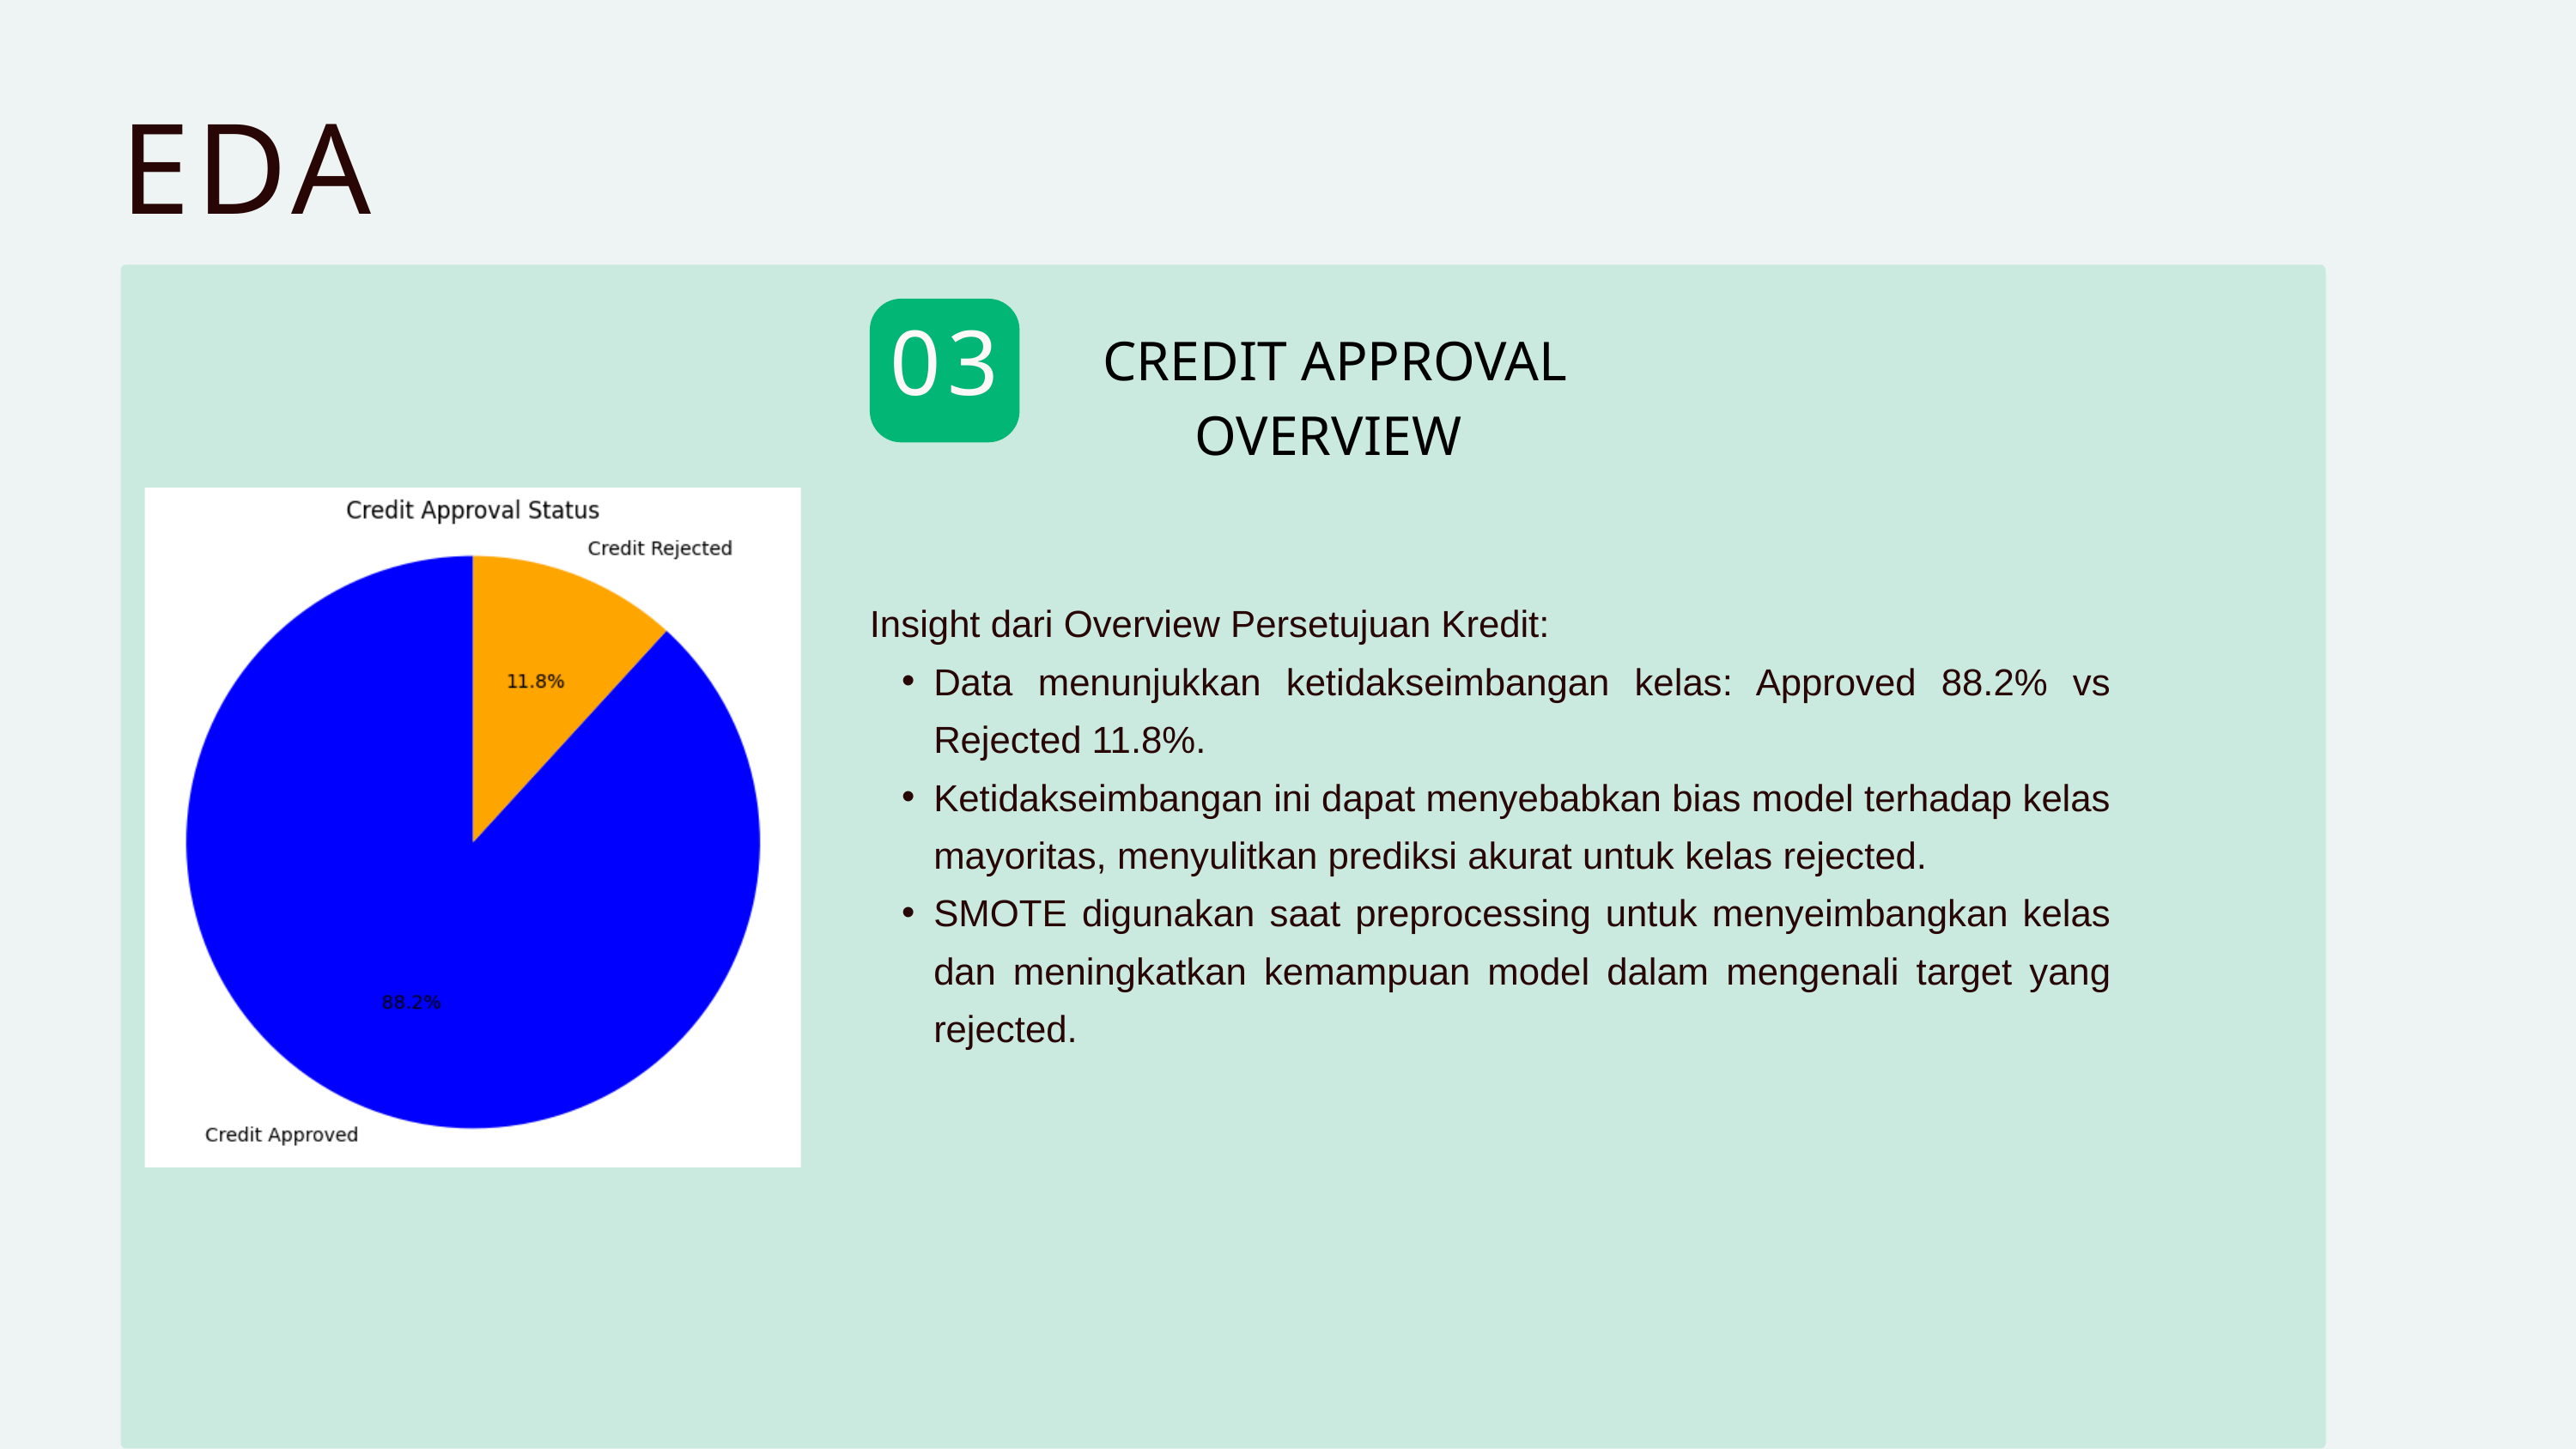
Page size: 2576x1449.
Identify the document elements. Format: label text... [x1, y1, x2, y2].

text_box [120, 264, 2326, 1449]
text_box EDA [120, 113, 1264, 239]
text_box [869, 298, 1020, 443]
